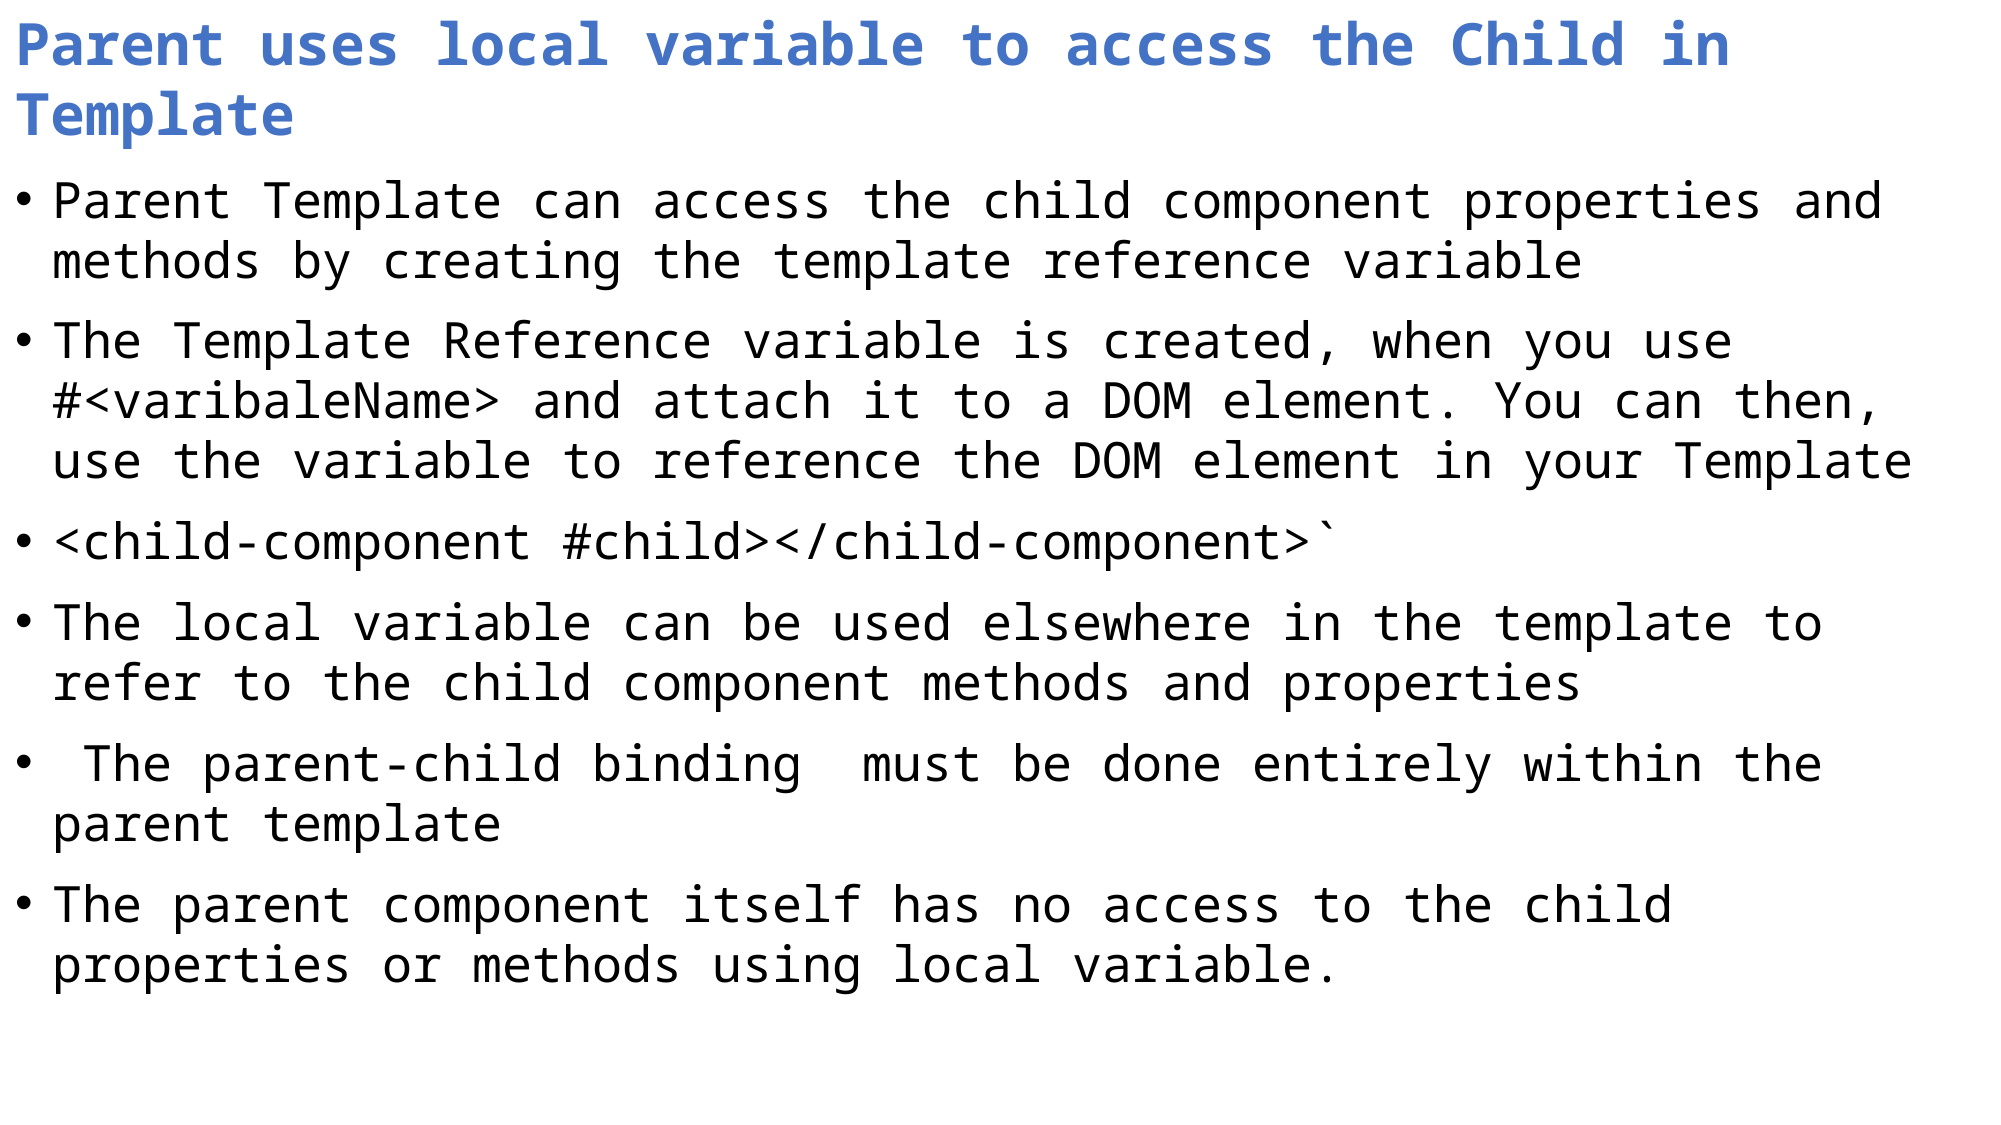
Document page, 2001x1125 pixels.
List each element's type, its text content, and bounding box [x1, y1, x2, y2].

list Parent uses local variable to access the Child in Template Parent Template can access the child component properties and methods by creating the template reference variable The Template Reference variable is created, when you use #<varibaleName> and attach it to a DOM element. You can then, use the variable to reference the DOM element in your Template <child-component #child></child-component>` The local variable can be used elsewhere in the template to refer to the child component methods and properties The parent-child binding must be done entirely within the parent template The parent component itself has no access to the child properties or methods using local variable. [0, 0, 2000, 1125]
